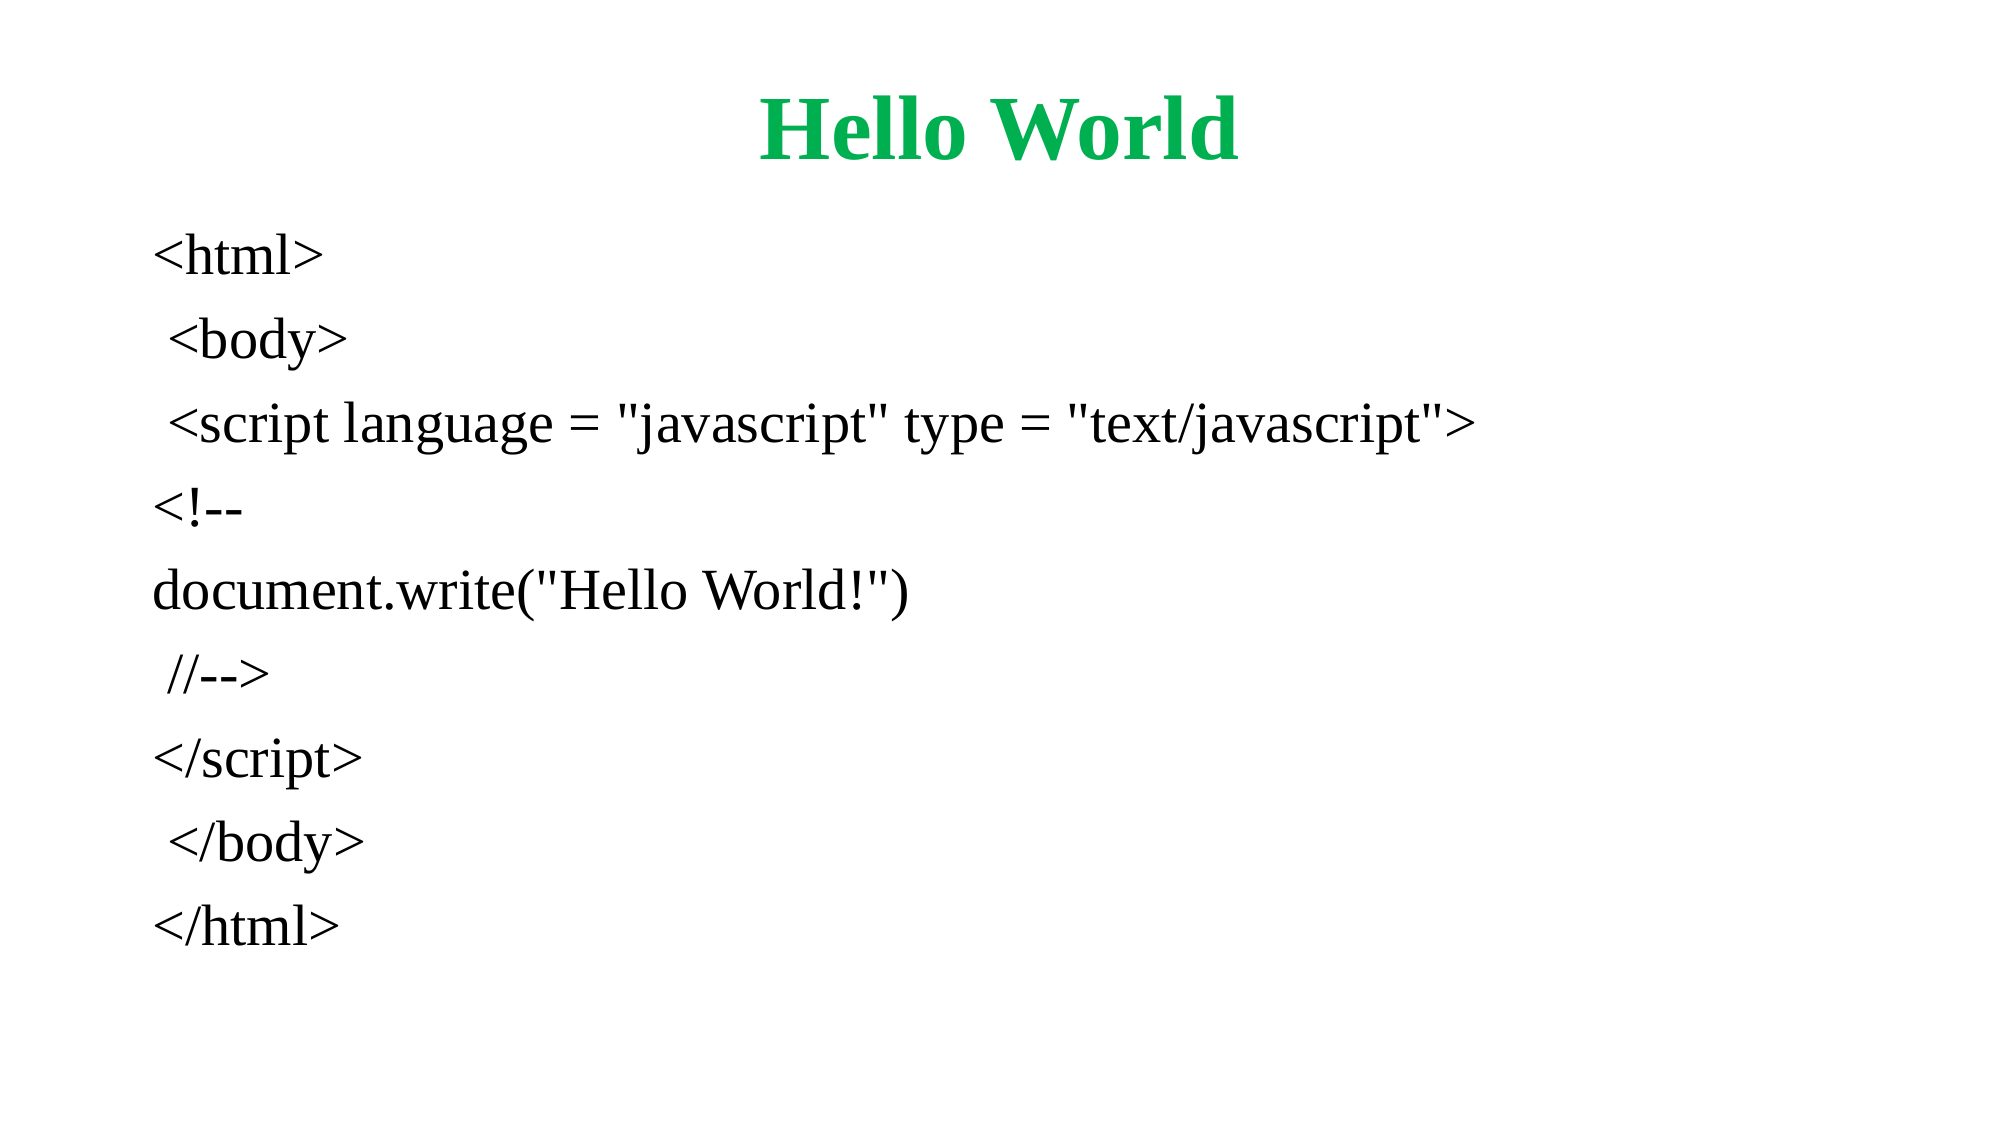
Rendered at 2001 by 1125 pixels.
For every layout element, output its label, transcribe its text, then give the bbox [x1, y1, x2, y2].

list <html> <body> <script language = "javascript" type = "text/javascript"> <!-- document.write("Hello World!") //--> </script> </body> </html> [137, 216, 1863, 1018]
title Hello World [137, 59, 1863, 200]
